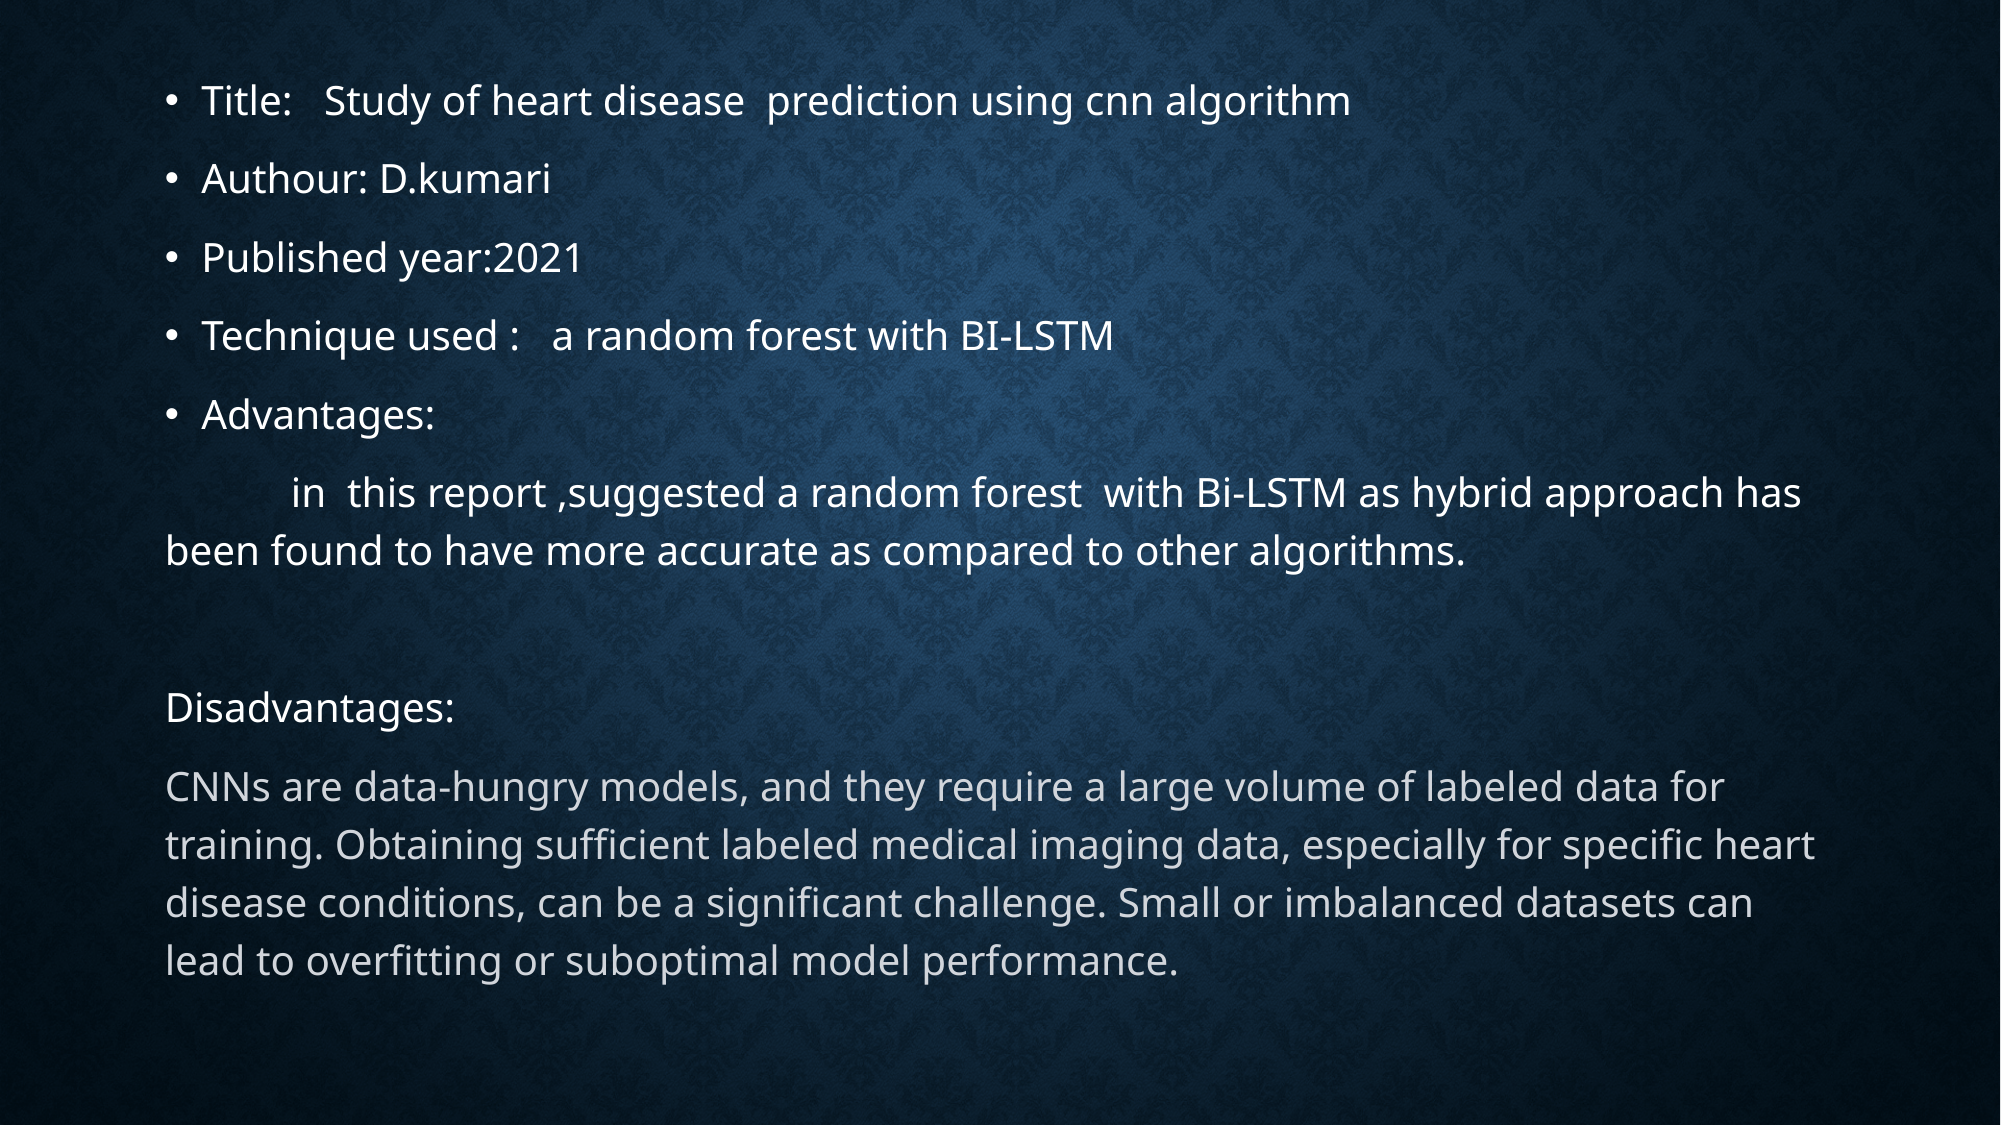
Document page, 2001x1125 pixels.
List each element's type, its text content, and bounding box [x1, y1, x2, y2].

list Title: Study of heart disease prediction using cnn algorithm Authour: D.kumari Published year:2021 Technique used : a random forest with BI-LSTM Advantages: in this report ,suggested a random forest with Bi-LSTM as hybrid approach has been found to have more accurate as compared to other algorithms. Disadvantages: CNNs are data-hungry models, and they require a large volume of labeled data for training. Obtaining sufficient labeled medical imaging data, especially for specific heart disease conditions, can be a significant challenge. Small or imbalanced datasets can lead to overfitting or suboptimal model performance. [149, 57, 1849, 1077]
